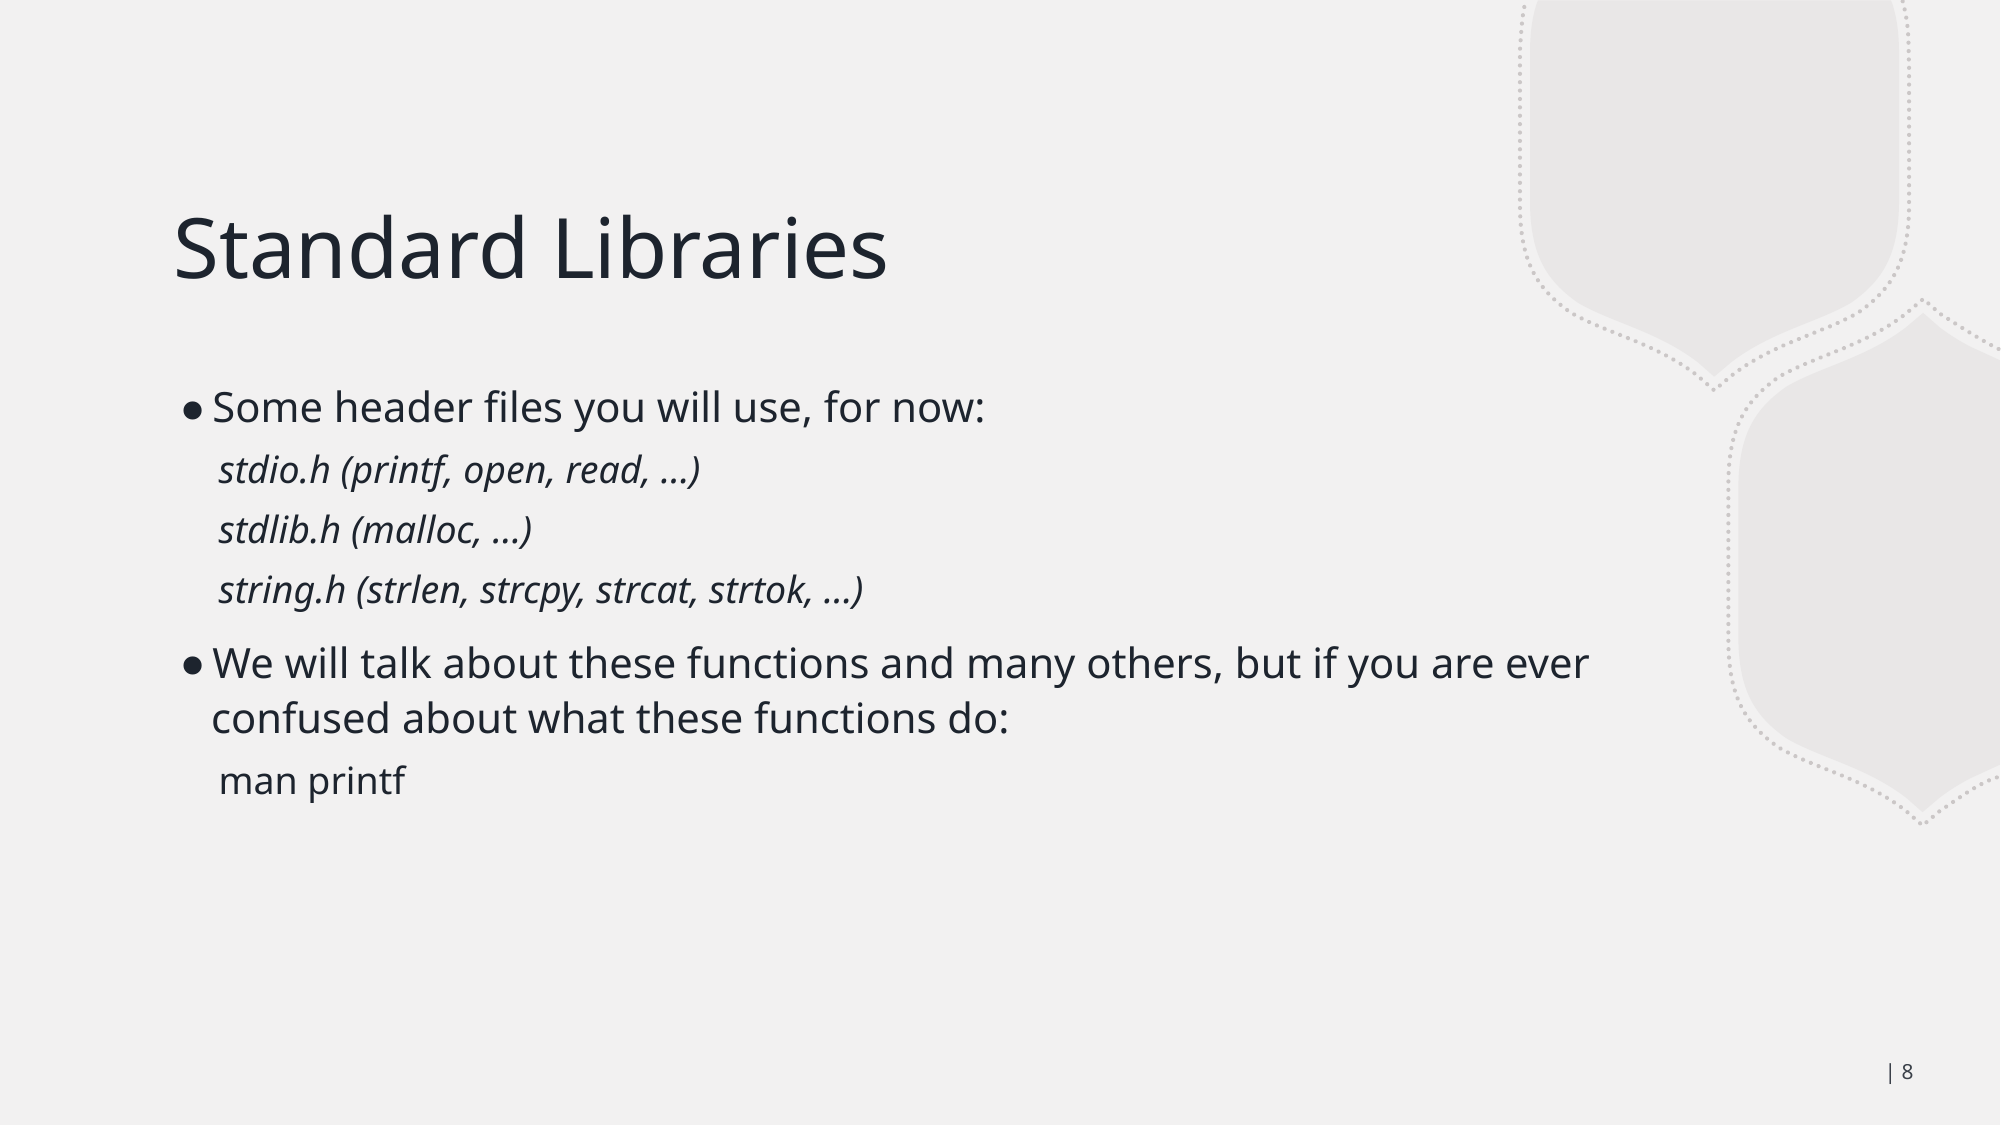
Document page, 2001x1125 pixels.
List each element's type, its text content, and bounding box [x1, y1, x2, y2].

list Some header files you will use, for now: stdio.h (printf, open, read, …) stdlib.h (malloc, …) string.h (strlen, strcpy, strcat, strtok, …) We will talk about these functions and many others, but if you are ever confused about what these functions do: man printf [158, 368, 1648, 968]
title Standard Libraries [158, 157, 1648, 332]
slide_number | 8 [1843, 1042, 1929, 1103]
